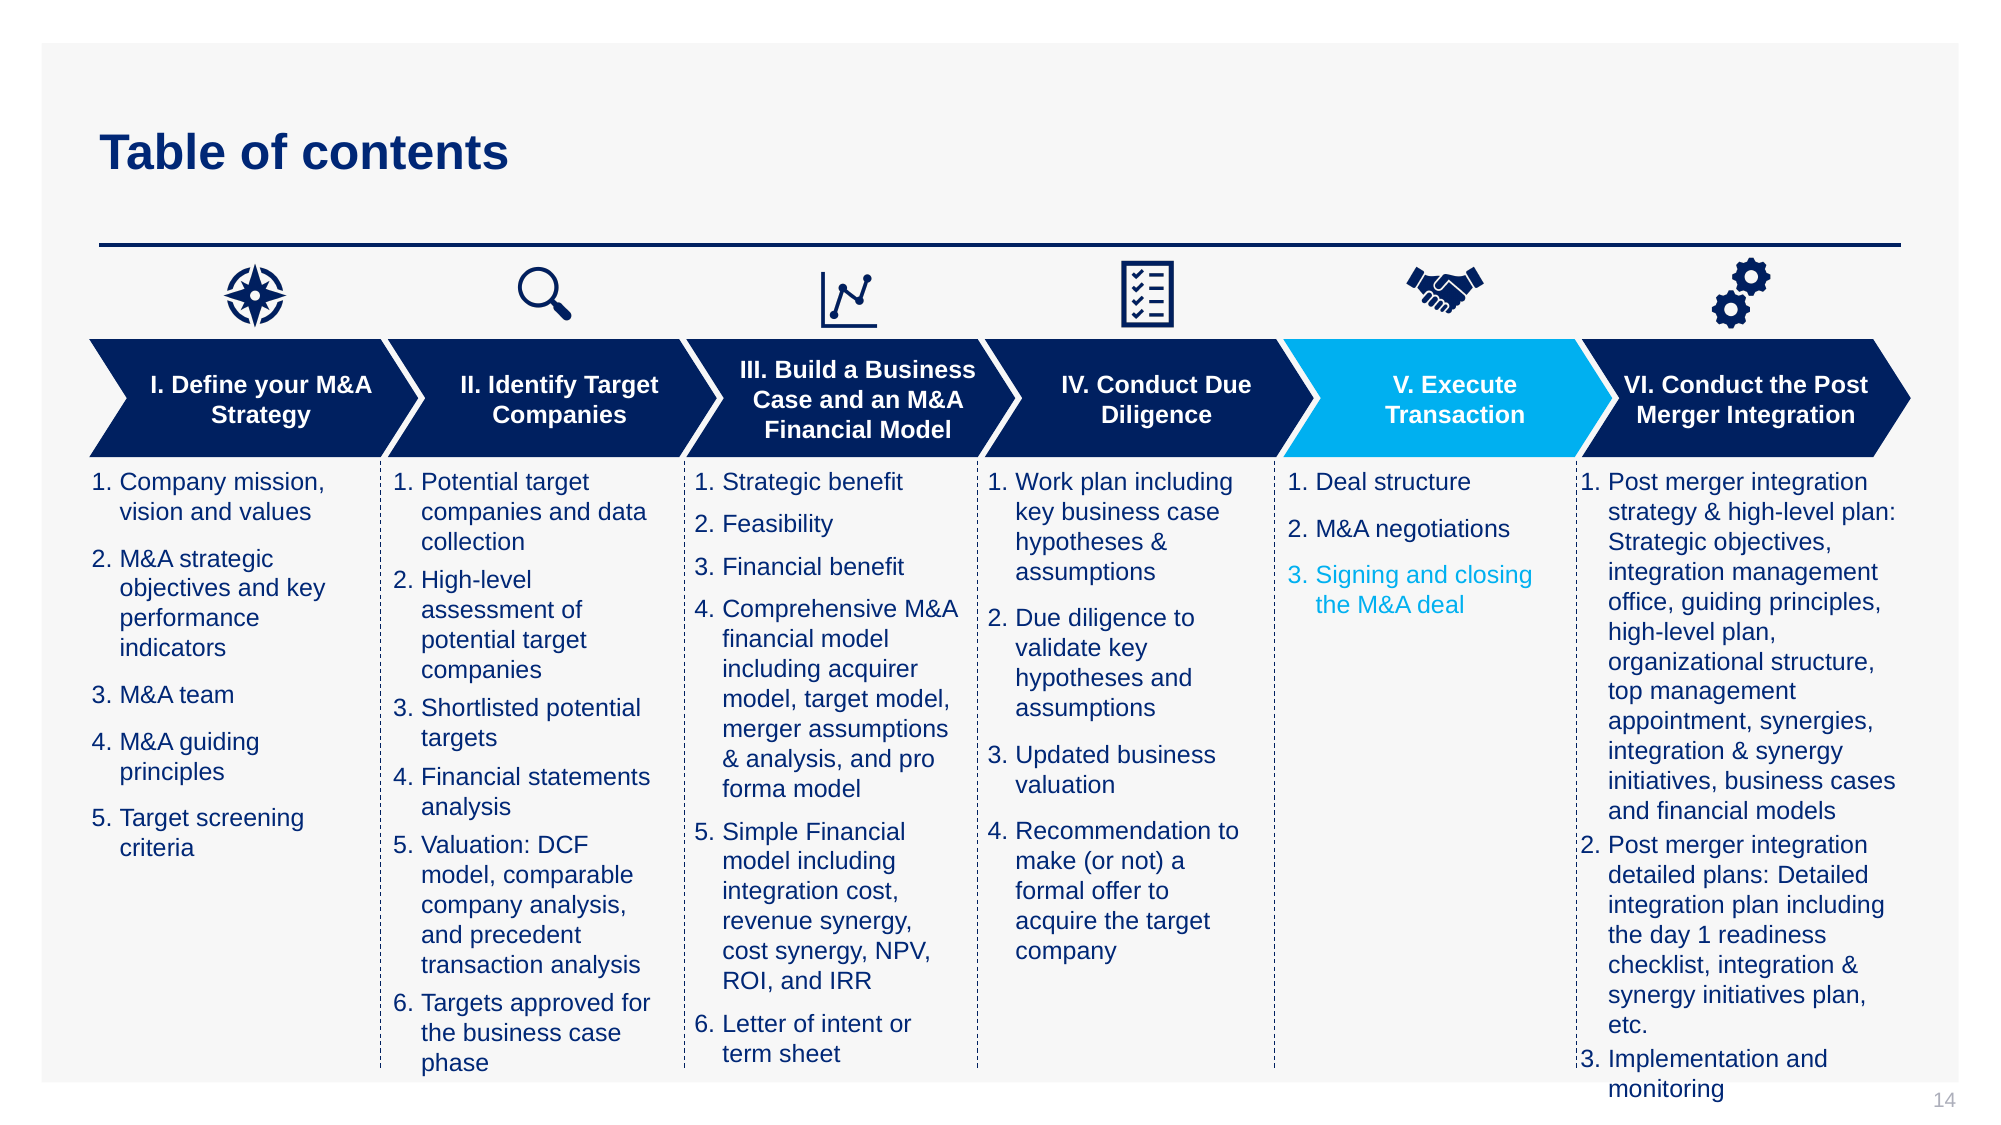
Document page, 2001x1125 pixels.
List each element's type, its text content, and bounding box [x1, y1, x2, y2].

text_box II. Identify Target Companies [387, 339, 717, 458]
picture [1107, 254, 1188, 334]
text_box V. Execute Transaction [1283, 339, 1613, 458]
picture [512, 261, 577, 326]
text_box I. Define your M&A Strategy [89, 339, 419, 458]
picture [1402, 247, 1488, 333]
text_box Post merger integration strategy & high-level plan: Strategic objectives, integration management office, guiding principles, high-level plan, organizational structure, top management appointment, synergies, integration & synergy initiatives, business cases and financial models Post merger integration detailed plans: Detailed integration plan including the day 1 readiness checklist, integration & synergy initiatives plan, etc. Implementation and monitoring [1580, 458, 1929, 1110]
text_box Deal structure M&A negotiations Signing and closing the M&A deal [1287, 458, 1569, 626]
picture [1697, 250, 1784, 336]
text_box Company mission, vision and values M&A strategic objectives and key performance indicators M&A team M&A guiding principles Target screening criteria [91, 458, 373, 916]
text_box Potential target companies and data collection High-level assessment of potential target companies Shortlisted potential targets Financial statements analysis Valuation: DCF model, comparable company analysis, and precedent transaction analysis Targets approved for the business case phase [393, 458, 674, 1084]
text_box IV. Conduct Due Diligence [984, 339, 1314, 458]
picture [811, 261, 887, 337]
text_box VI. Conduct the Post Merger Integration [1581, 339, 1911, 458]
text_box Strategic benefit Feasibility Financial benefit Comprehensive M&A financial model including acquirer model, target model, merger assumptions & analysis, and pro forma model Simple Financial model including integration cost, revenue synergy, cost synergy, NPV, ROI, and IRR Letter of intent or term sheet [694, 458, 976, 1075]
text_box Work plan including key business case hypotheses & assumptions Due diligence to validate key hypotheses and assumptions Updated business valuation Recommendation to make (or not) a formal offer to acquire the target company [987, 458, 1269, 972]
text_box III. Build a Business Case and an M&A Financial Model [686, 339, 1016, 458]
picture [215, 255, 295, 336]
title Table of contents [84, 59, 1802, 239]
slide_number 14 [1506, 1088, 1957, 1119]
